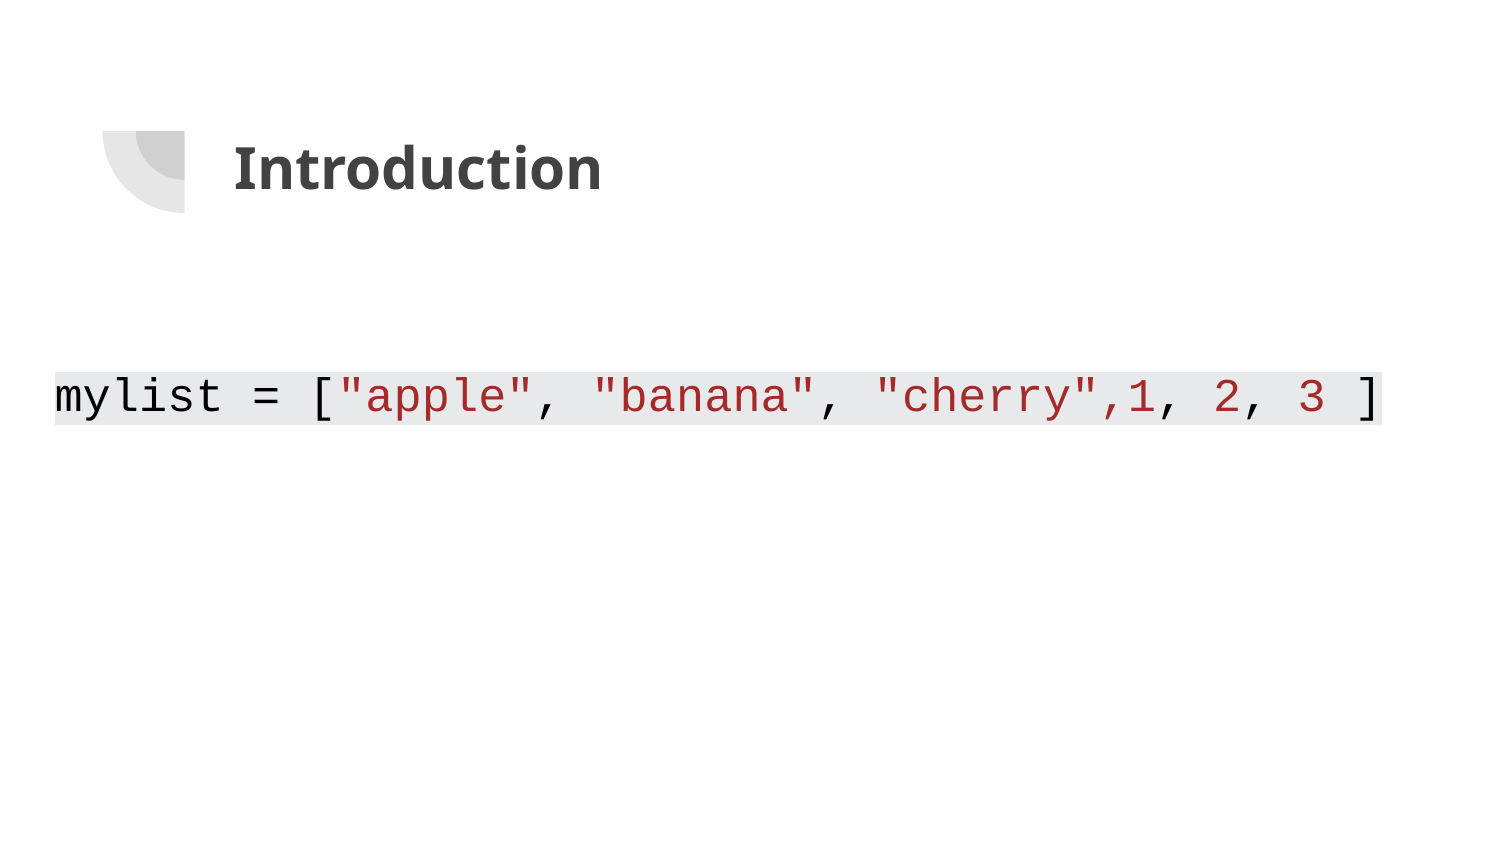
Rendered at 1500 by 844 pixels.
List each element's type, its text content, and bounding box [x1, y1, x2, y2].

title mylist = ["apple", "banana", "cherry",1, 2, 3 ] [39, 356, 1461, 521]
title Introduction [219, 111, 1373, 276]
